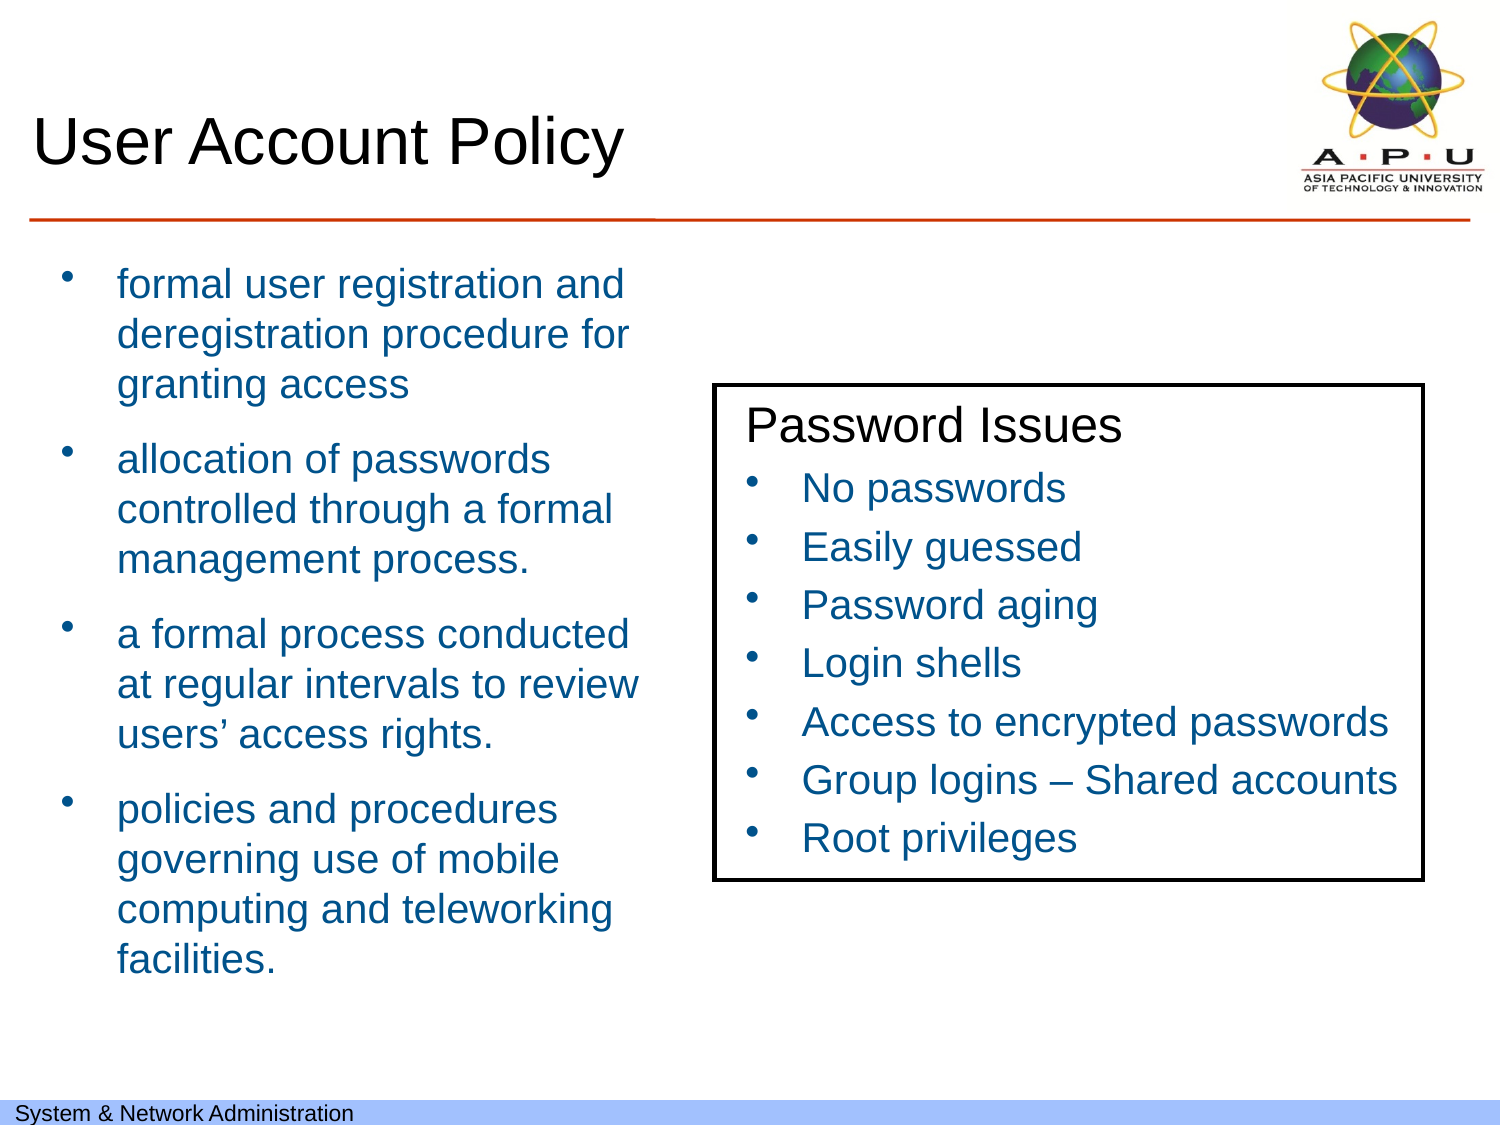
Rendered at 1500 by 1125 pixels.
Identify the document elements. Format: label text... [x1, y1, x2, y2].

list formal user registration and deregistration procedure for granting access allocation of passwords controlled through a formal management process. a formal process conducted at regular intervals to review users’ access rights. policies and procedures governing use of mobile computing and teleworking facilities. [29, 248, 680, 1017]
picture [1287, 0, 1500, 213]
text_box Password Issues No passwords Easily guessed Password aging Login shells Access to encrypted passwords Group logins – Shared accounts Root privileges [714, 385, 1424, 881]
title User Account Policy [17, 54, 762, 221]
